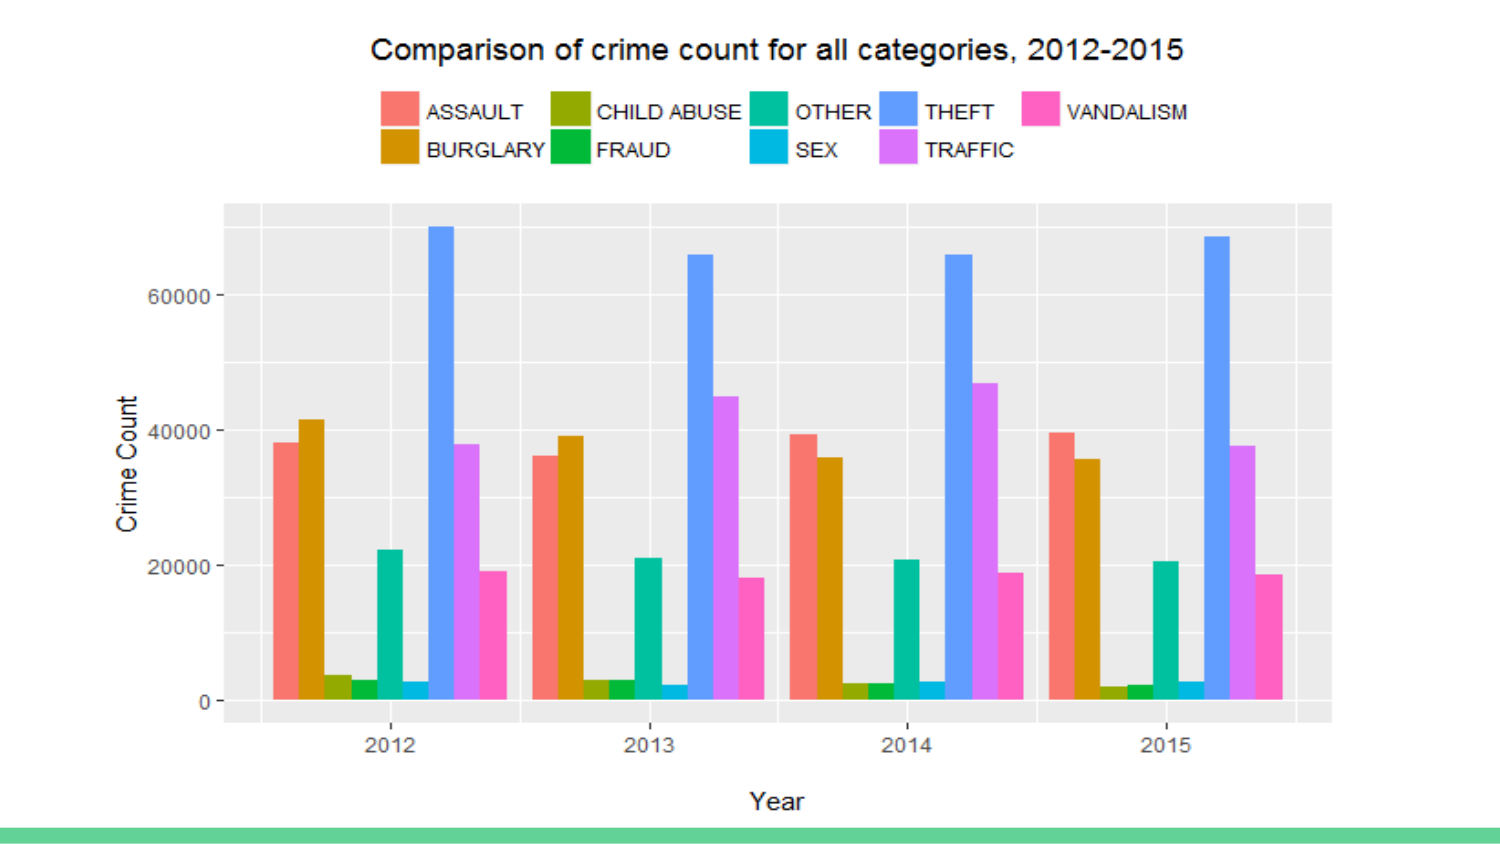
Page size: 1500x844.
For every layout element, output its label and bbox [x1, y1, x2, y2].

picture [71, 24, 1347, 822]
